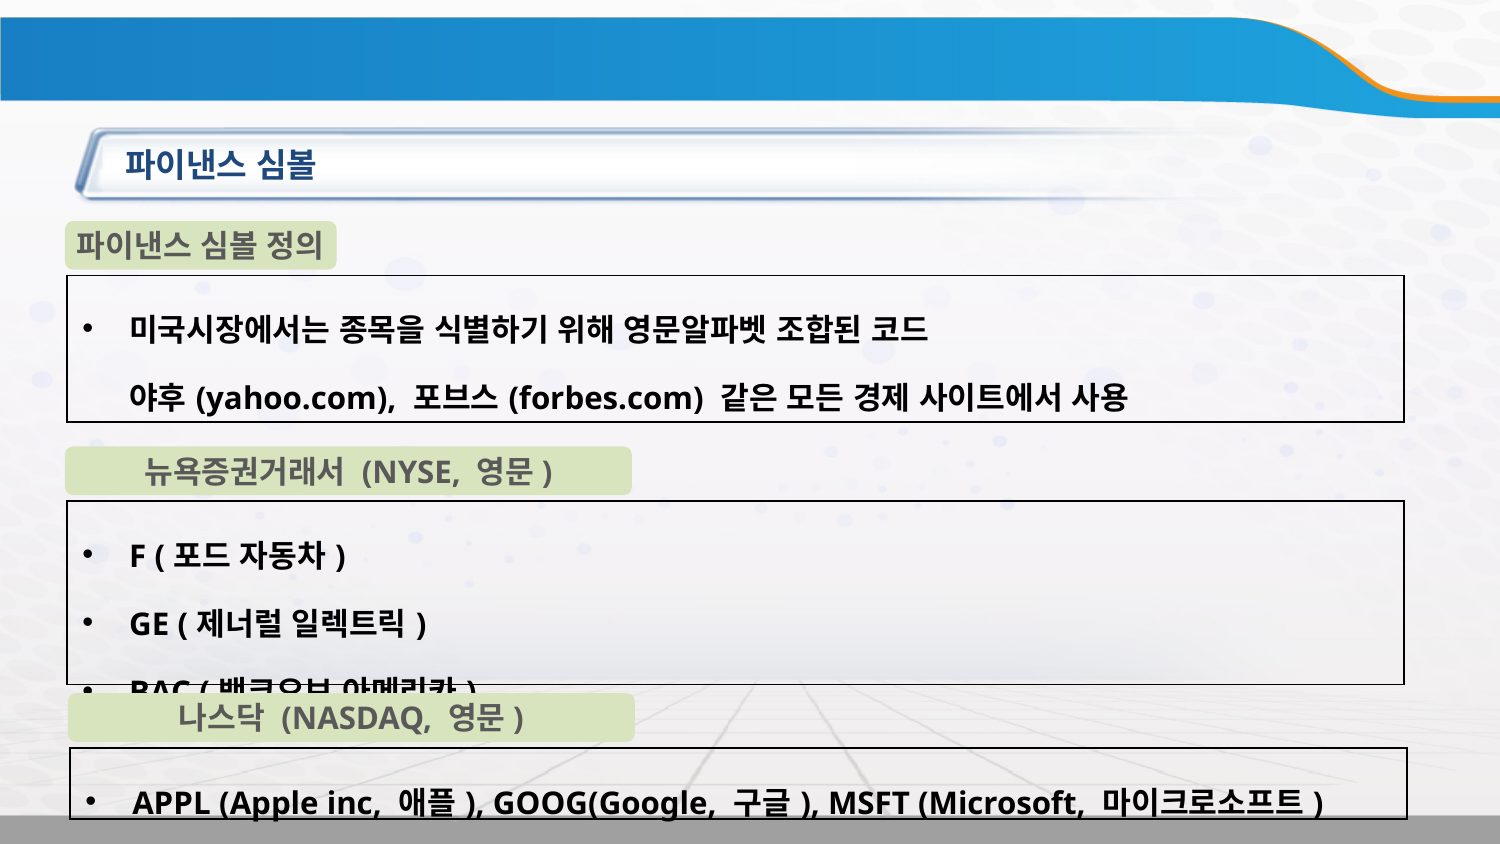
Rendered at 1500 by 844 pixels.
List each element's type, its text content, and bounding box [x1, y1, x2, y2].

text_box 뉴욕증권거래서 (NYSE, 영문) [64, 446, 632, 496]
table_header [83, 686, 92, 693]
table_header APPL (Apple inc, 애플), GOOG(Google, 구글), MSFT (Microsoft, 마이크로소프트) [71, 749, 1406, 818]
table_header 미국시장에서는 종목을 식별하기 위해 영문알파벳 조합된 코드 야후(yahoo.com), 포브스(forbes.com) 같은 모든 경제 사이트에서 사용 [68, 276, 1403, 421]
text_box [74, 126, 1289, 208]
text_box 파이낸스 심볼 정의 [64, 221, 337, 270]
text_box 나스닥 (NASDAQ, 영문) [67, 693, 635, 742]
picture [0, 0, 1500, 844]
text_box 3. 금융용어 알아보기 [29, 0, 1175, 103]
table_header F (포드 자동차) GE (제너럴 일렉트릭) BAC (뱅크오브 아메리카) [68, 502, 1403, 684]
